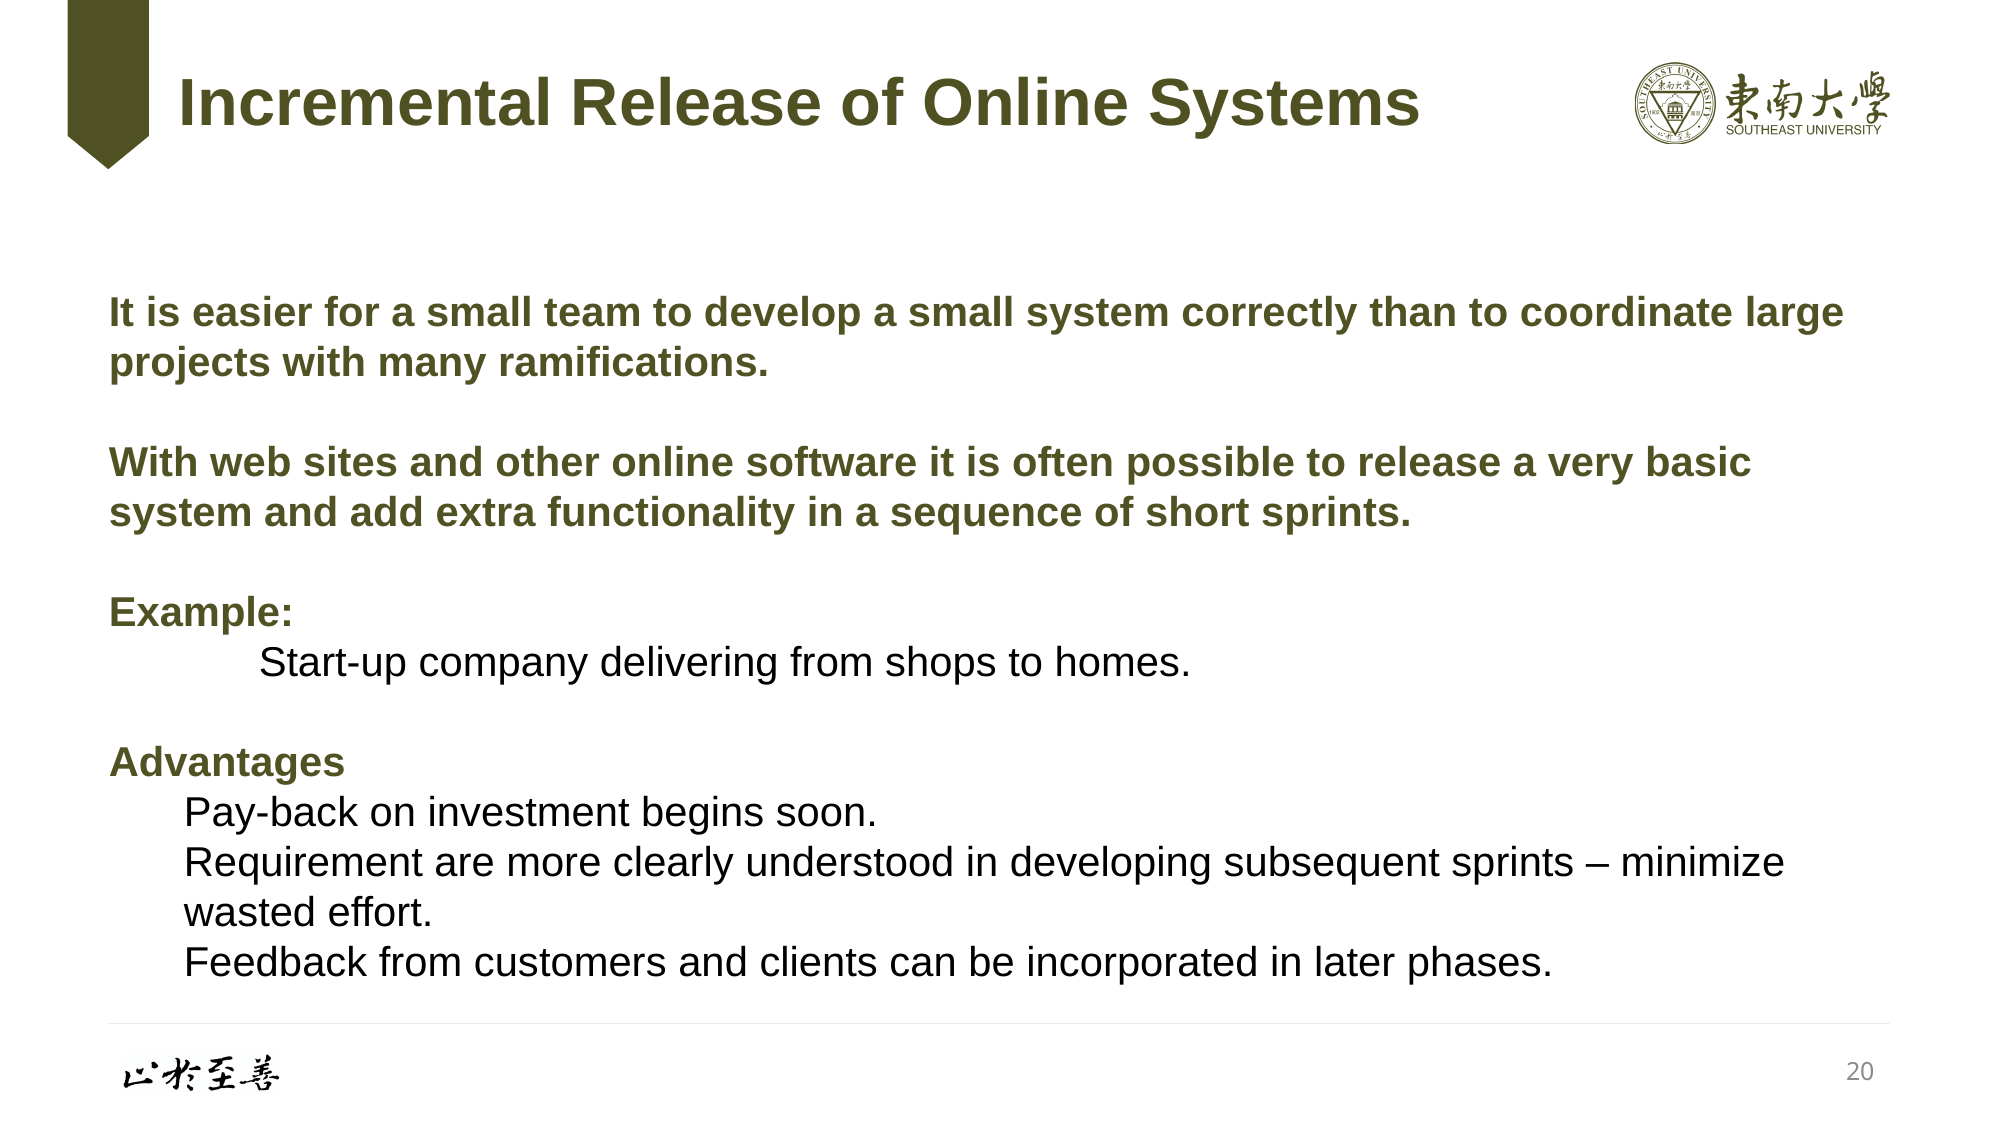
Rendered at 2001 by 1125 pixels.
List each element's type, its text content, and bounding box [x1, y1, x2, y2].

picture [122, 1053, 280, 1092]
slide_number 20 [1439, 1042, 1890, 1103]
title Incremental Release of Online Systems [178, 39, 1519, 169]
text_box It is easier for a small team to develop a small system correctly than to coordinate large projects with many ramifications. With web sites and other online software it is often possible to release a very basic system and add extra functionality in a sequence of short sprints. Example: Start-up company delivering from shops to homes. Advantages Pay-back on investment begins soon. Requirement are more clearly understood in developing subsequent sprints – minimize wasted effort. Feedback from customers and clients can be incorporated in later phases. [93, 277, 1890, 993]
